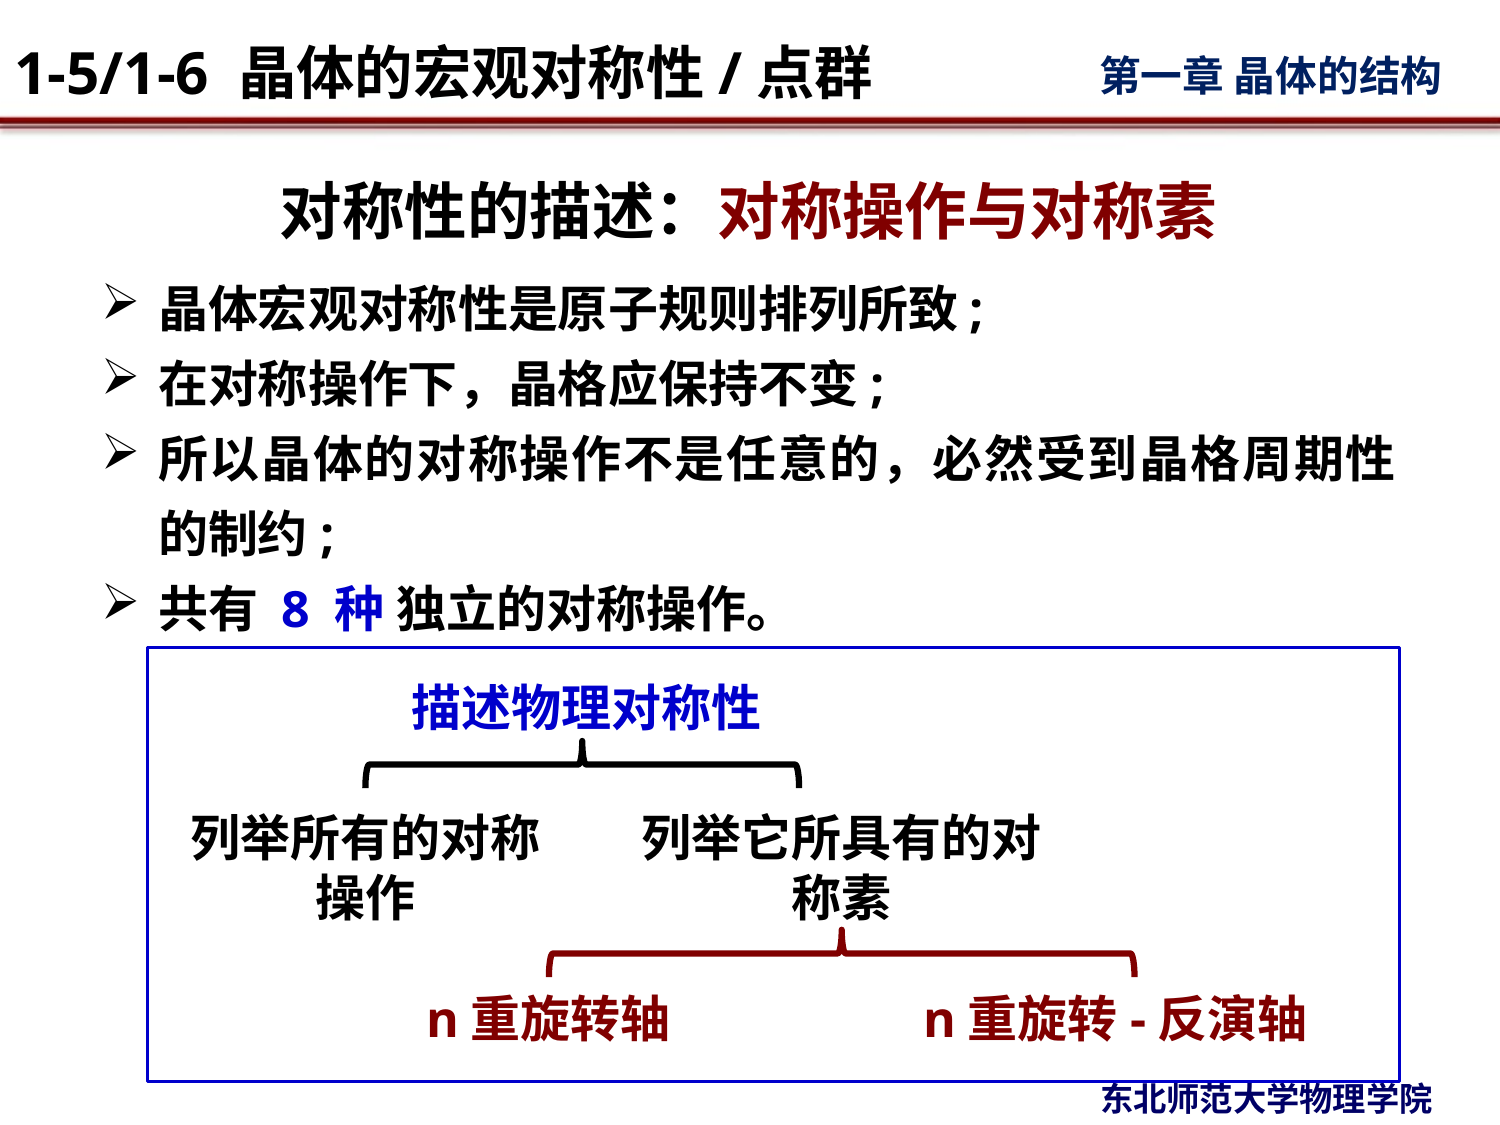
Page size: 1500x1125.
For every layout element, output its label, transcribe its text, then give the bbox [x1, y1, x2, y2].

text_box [159, 668, 1400, 1119]
picture [0, 0, 1500, 1125]
text_box 晶体宏观对称性是原子规则排列所致; 在对称操作下，晶格应保持不变; 所以晶体的对称操作不是任意的，必然受到晶格周期性的制约; 共有 8 种 独立的对称操作。 [87, 255, 1412, 691]
text_box [147, 691, 154, 1082]
title 对称性的描述：对称操作与对称素 [72, 125, 1425, 256]
